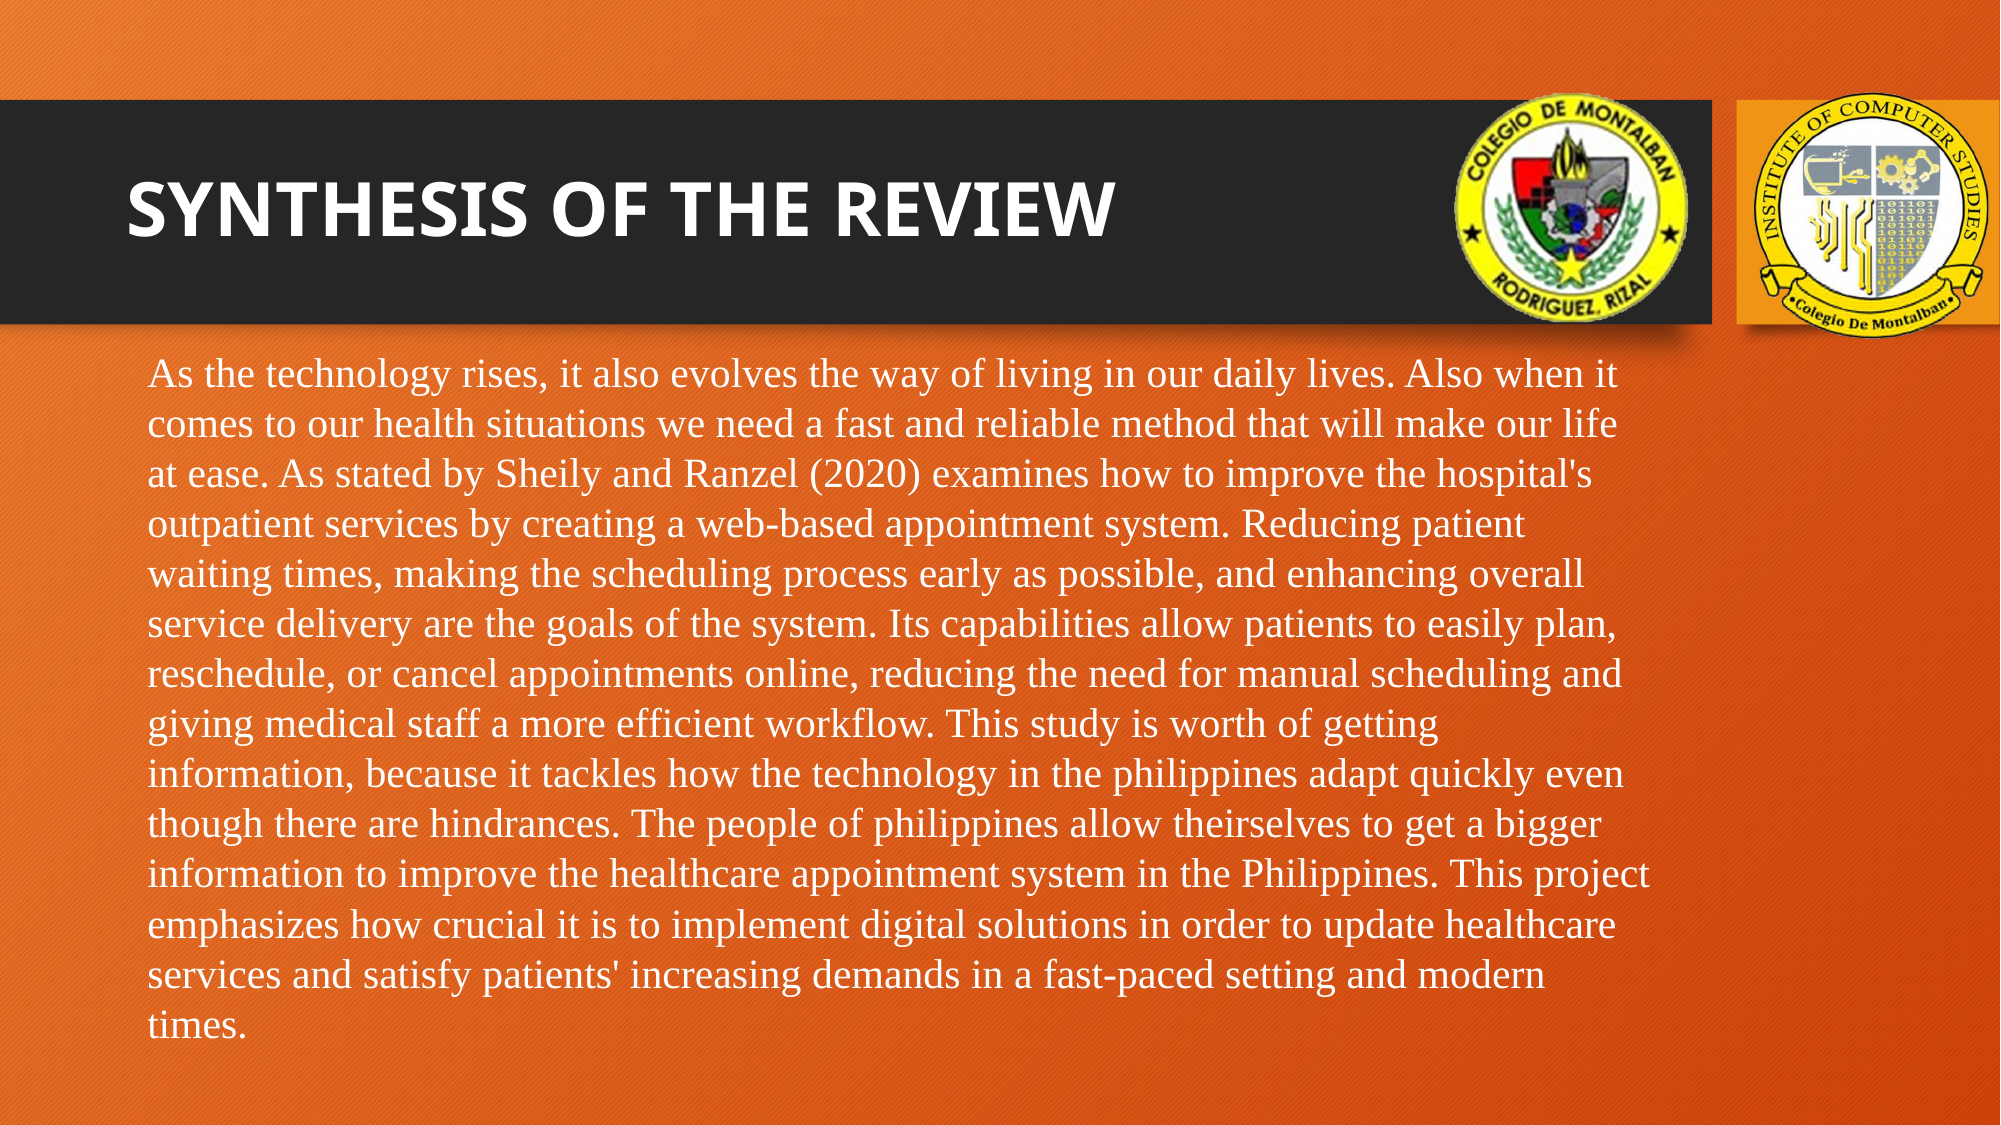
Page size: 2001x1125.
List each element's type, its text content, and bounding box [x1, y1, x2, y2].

text_box As the technology rises, it also evolves the way of living in our daily lives. Also when it comes to our health situations we need a fast and reliable method that will make our life at ease. As stated by Sheily and Ranzel (2020) examines how to improve the hospital's outpatient services by creating a web-based appointment system. Reducing patient waiting times, making the scheduling process early as possible, and enhancing overall service delivery are the goals of the system. Its capabilities allow patients to easily plan, reschedule, or cancel appointments online, reducing the need for manual scheduling and giving medical staff a more efficient workflow. This study is worth of getting information, because it tackles how the technology in the philippines adapt quickly even though there are hindrances. The people of philippines allow theirselves to get a bigger information to improve the healthcare appointment system in the Philippines. This project emphasizes how crucial it is to implement digital solutions in order to update healthcare services and satisfy patients' increasing demands in a fast-paced setting and modern times. [132, 338, 1668, 1099]
title SYNTHESIS OF THE REVIEW [111, 123, 1453, 301]
picture [1736, 91, 2000, 347]
picture [1453, 91, 1689, 324]
picture [0, 325, 1713, 376]
